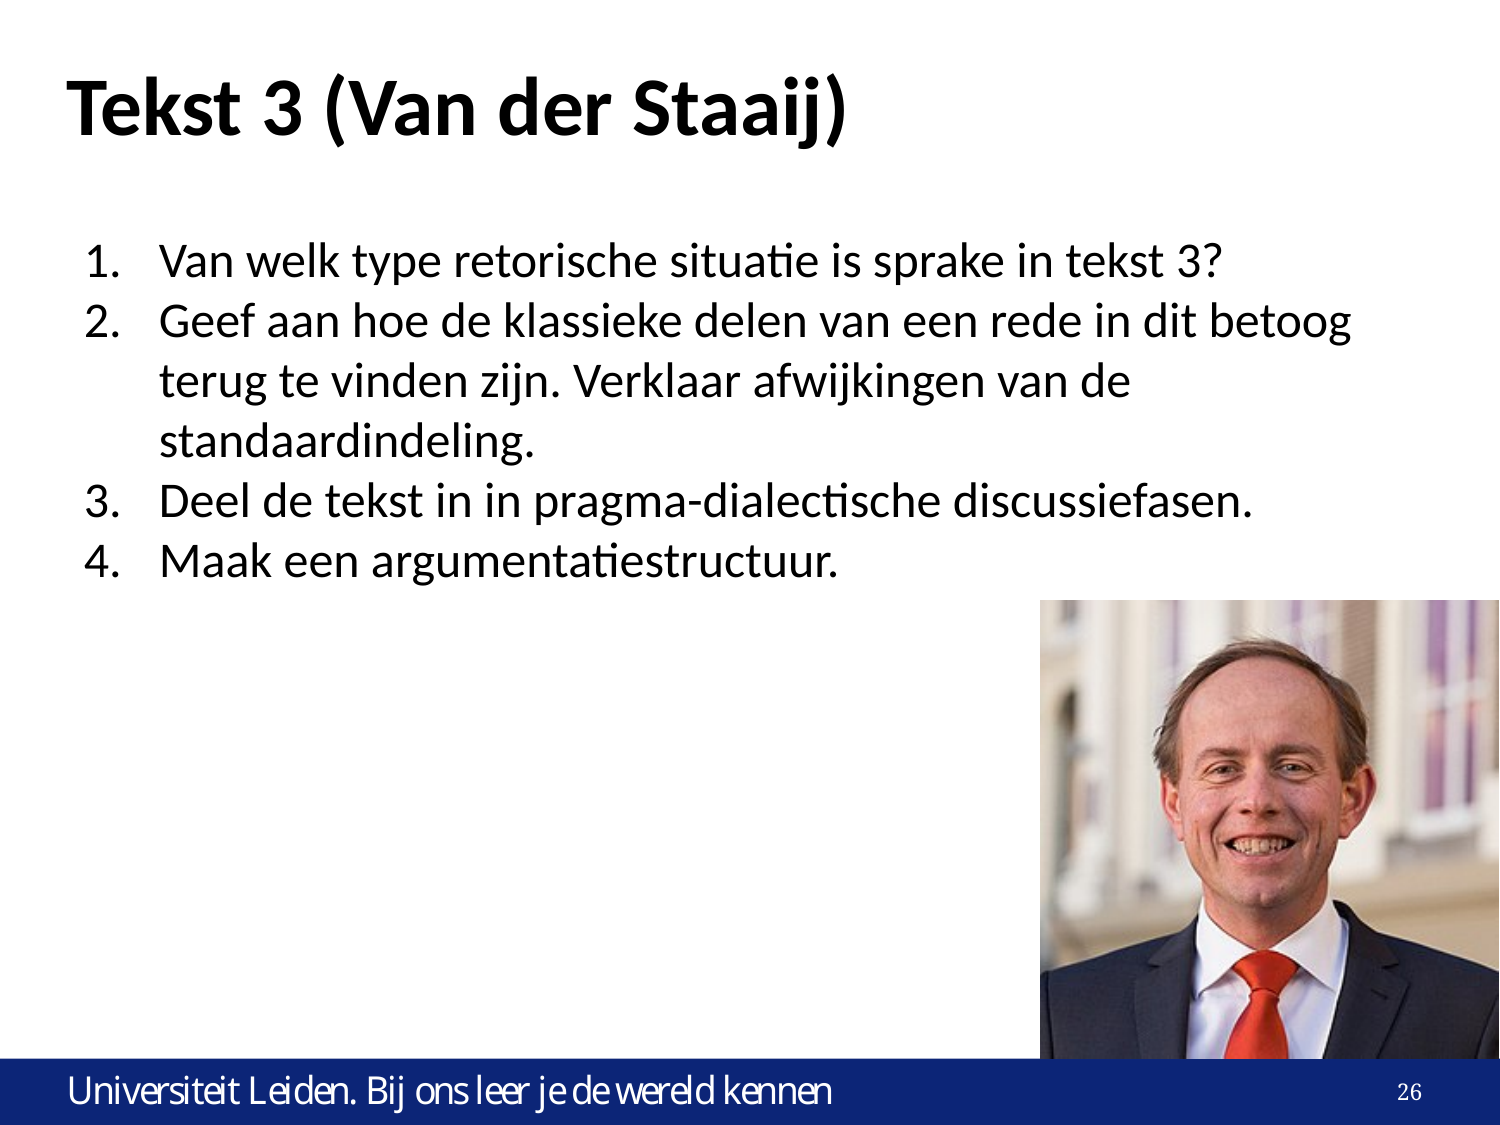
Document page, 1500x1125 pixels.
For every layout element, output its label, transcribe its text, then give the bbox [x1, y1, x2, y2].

picture [1039, 599, 1499, 1059]
text_box [88, 196, 1456, 598]
title Tekst 3 (Van der Staaij) [66, 66, 1434, 138]
text_box Van welk type retorische situatie is sprake in tekst 3? Geef aan hoe de klassieke delen van een rede in dit betoog terug te vinden zijn. Verklaar afwijkingen van de standaardindeling. Deel de tekst in in pragma-dialectische discussiefasen. Maak een argumentatiestructuur. [69, 219, 1416, 958]
